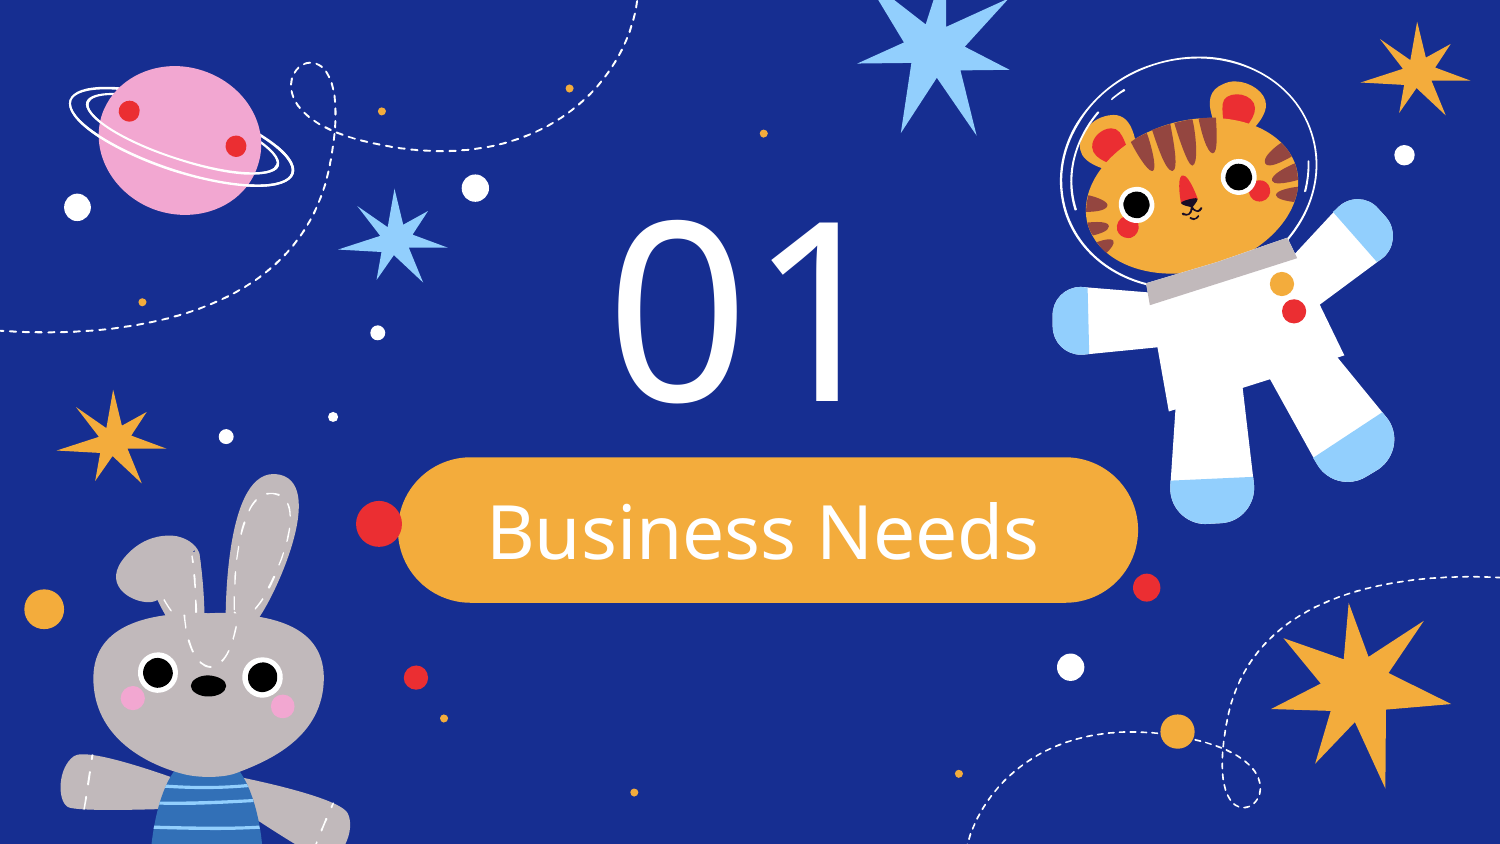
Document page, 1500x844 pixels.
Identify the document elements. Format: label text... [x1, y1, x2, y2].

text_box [56, 729, 357, 844]
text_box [1051, 56, 1416, 525]
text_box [63, 65, 301, 216]
title 01 [379, 129, 1046, 452]
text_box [1056, 523, 1195, 749]
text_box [56, 389, 449, 723]
text_box [454, 599, 1051, 603]
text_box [337, 174, 490, 341]
title Business Needs [454, 460, 1051, 599]
